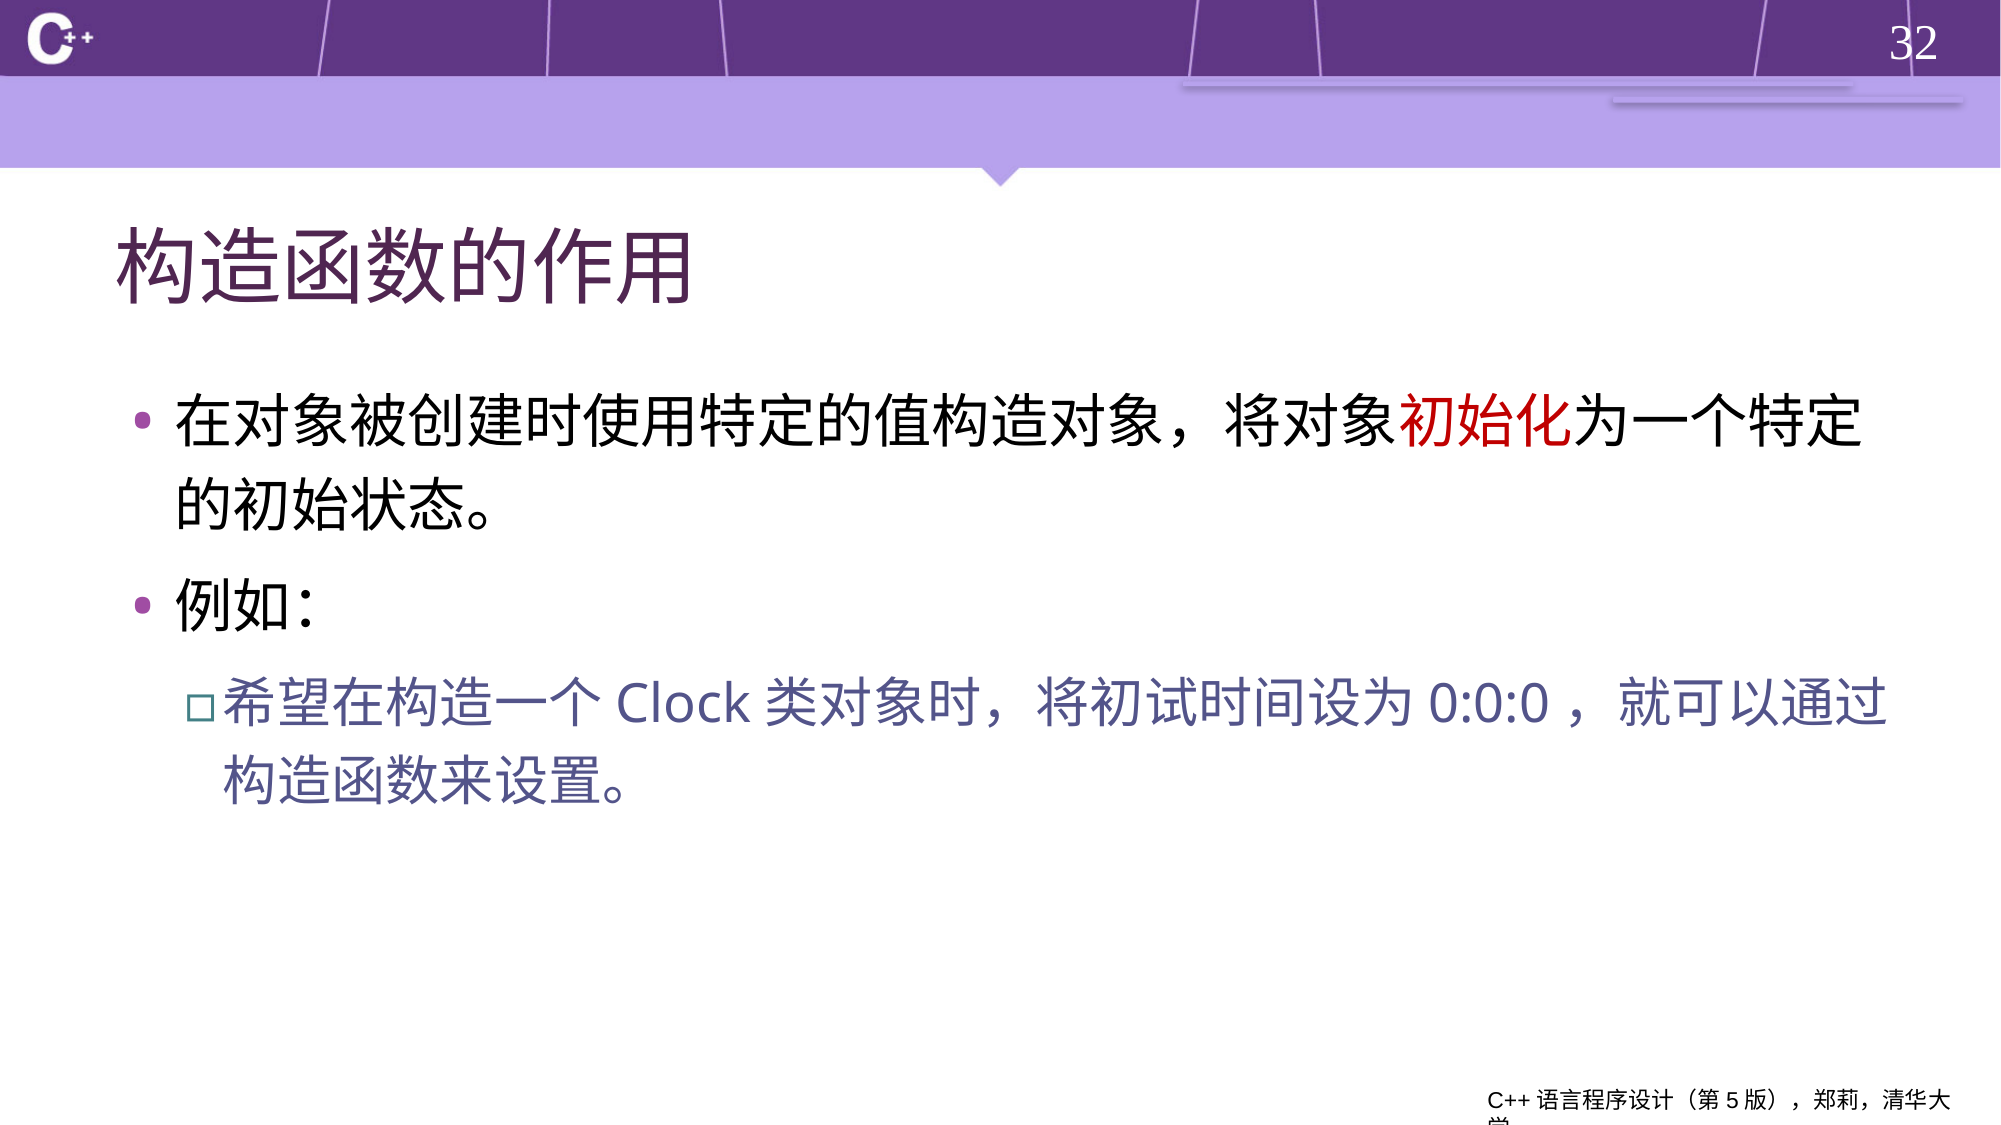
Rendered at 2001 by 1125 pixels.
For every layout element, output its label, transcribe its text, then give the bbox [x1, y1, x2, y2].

list 在对象被创建时使用特定的值构造对象，将对象初始化为一个特定的初始状态。 例如： 希望在构造一个Clock类对象时，将初试时间设为0:0:0，就可以通过构造函数来设置。 [99, 363, 1910, 1035]
title 构造函数的作用 [99, 176, 1901, 352]
picture [0, 0, 2001, 1125]
